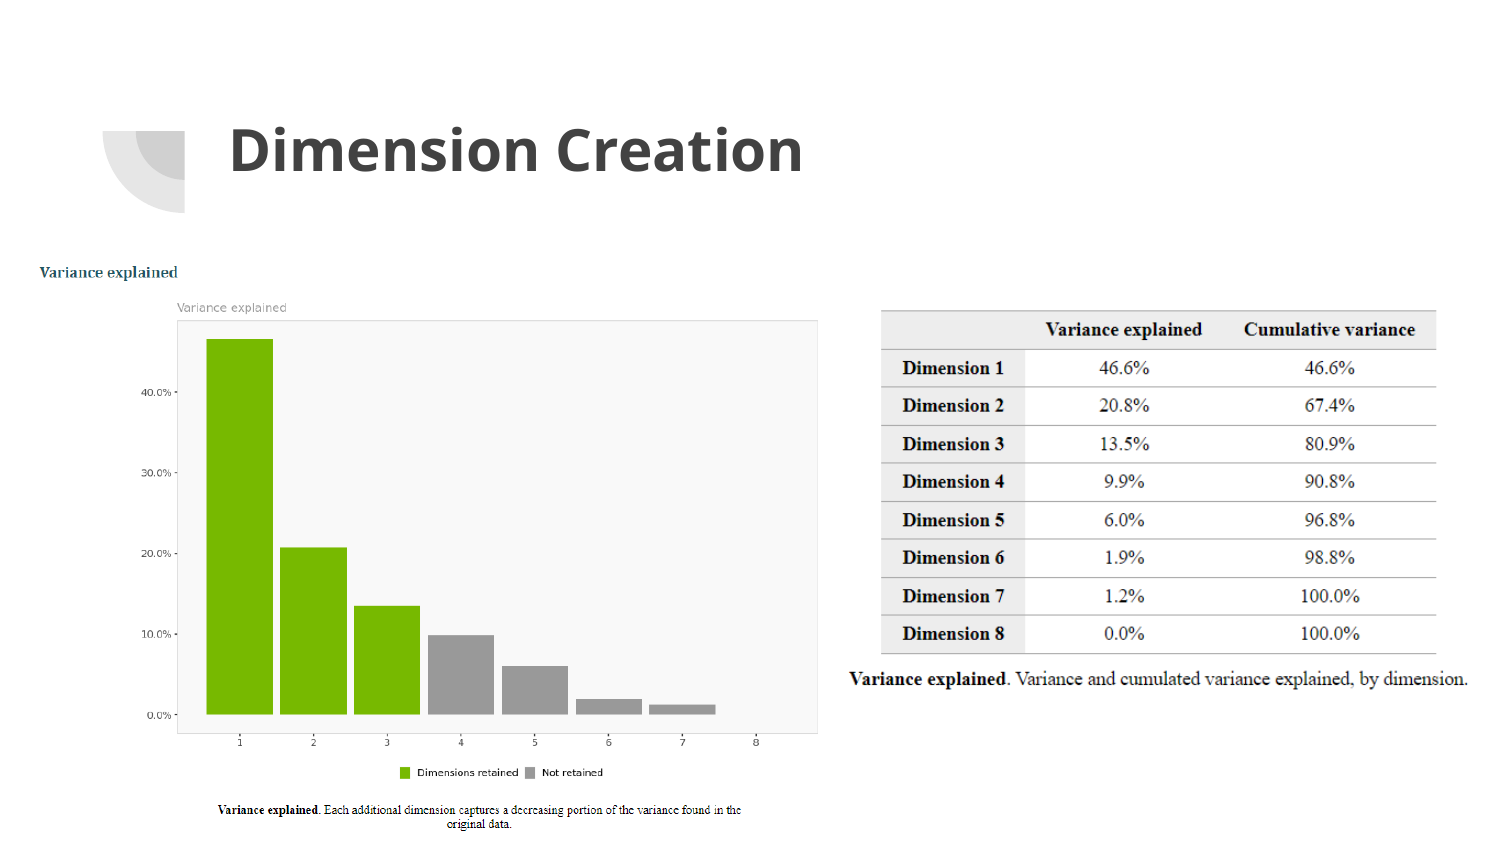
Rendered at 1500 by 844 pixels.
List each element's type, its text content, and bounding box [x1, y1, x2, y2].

picture [0, 233, 1477, 844]
title Dimension Creation [213, 98, 1368, 263]
